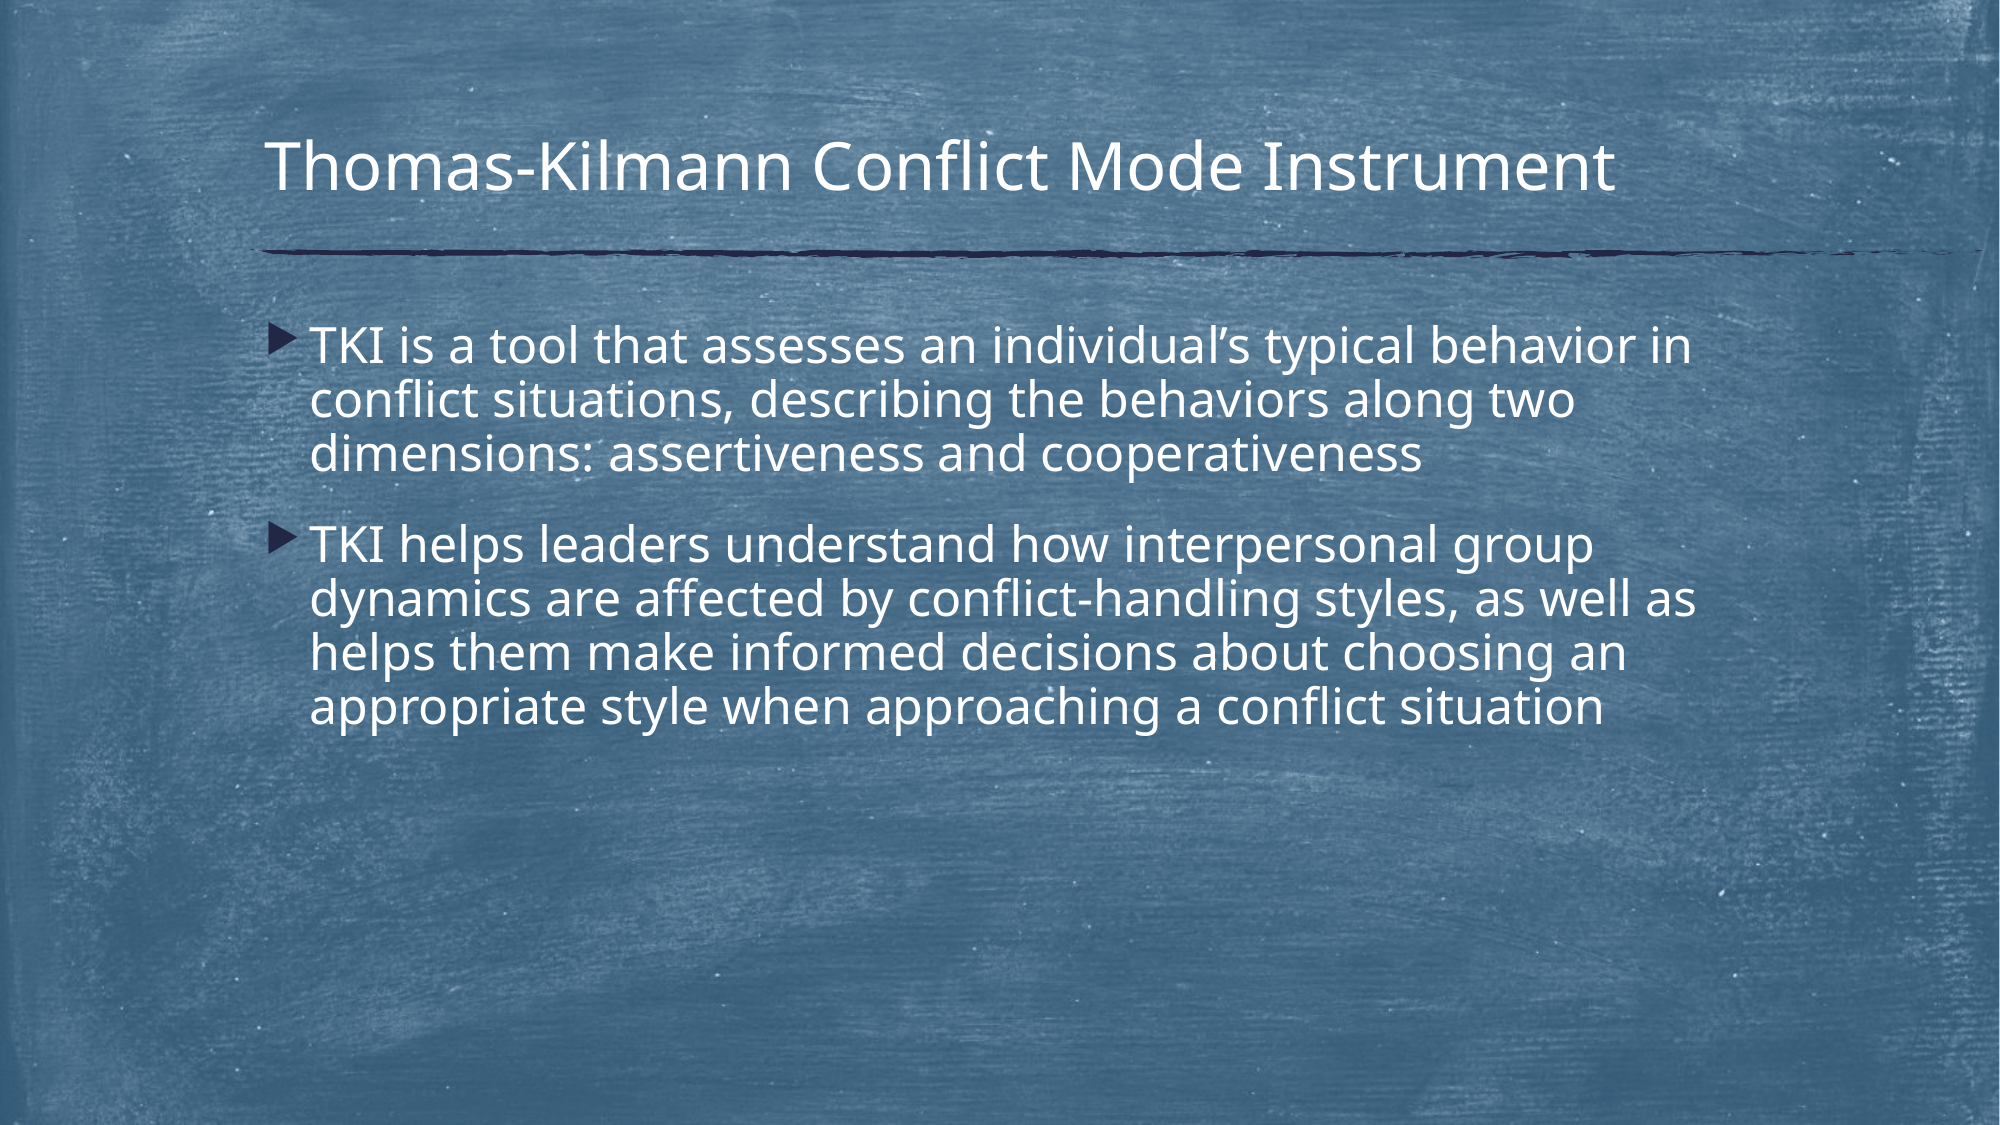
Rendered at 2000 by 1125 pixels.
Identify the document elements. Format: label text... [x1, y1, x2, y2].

title Thomas-Kilmann Conflict Mode Instrument [249, 45, 1750, 213]
list TKI is a tool that assesses an individual’s typical behavior in conflict situations, describing the behaviors along two dimensions: assertiveness and cooperativeness TKI helps leaders understand how interpersonal group dynamics are affected by conflict-handling styles, as well as helps them make informed decisions about choosing an appropriate style when approaching a conflict situation [249, 312, 1750, 1013]
